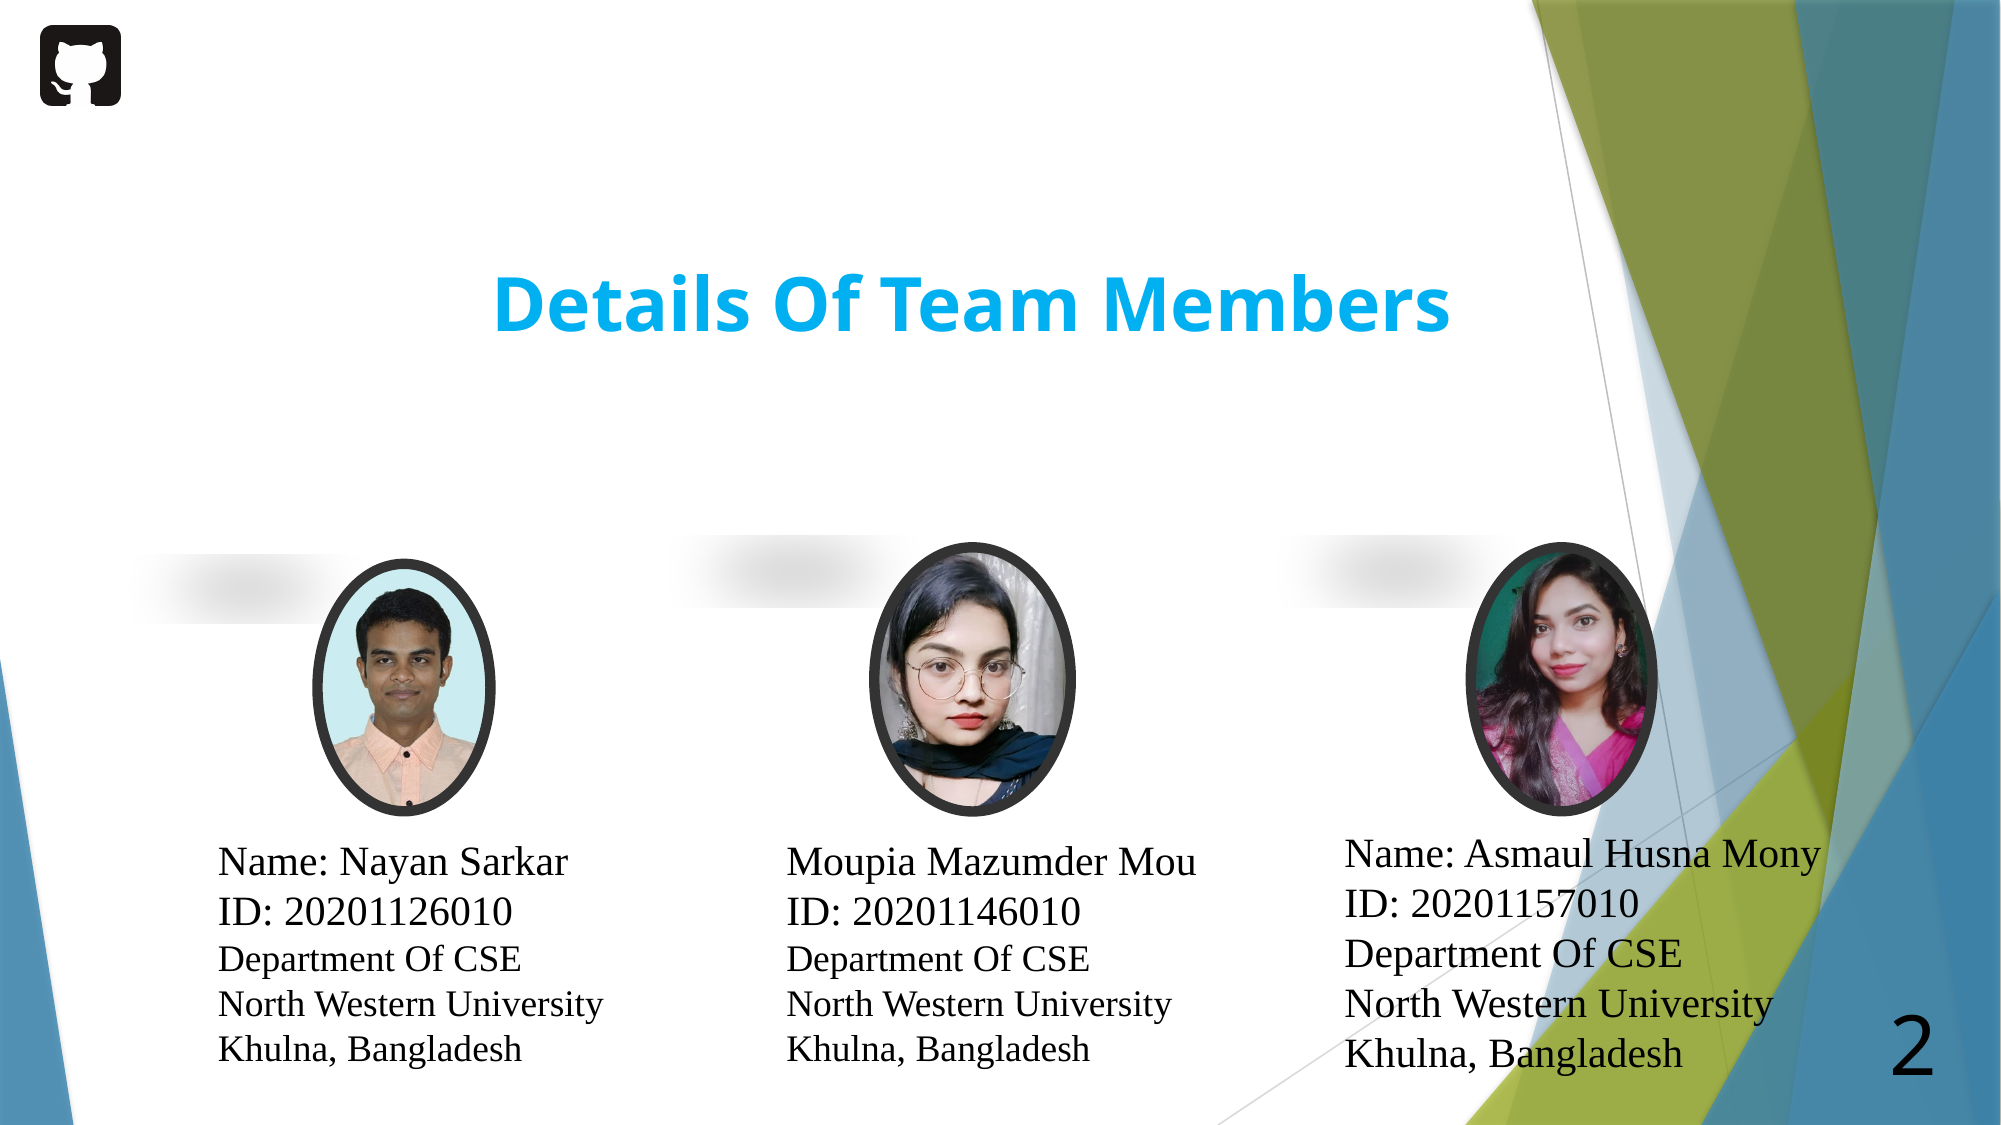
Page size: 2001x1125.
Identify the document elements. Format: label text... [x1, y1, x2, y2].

picture [873, 546, 1072, 812]
text_box Moupia Mazumder Mou ID: 20201146010 Department Of CSE North Western University Khulna, Bangladesh [771, 826, 1286, 1077]
text_box Details Of Team Members [476, 123, 1469, 417]
picture [39, 24, 122, 107]
text_box Name: Asmaul Husna Mony ID: 20201157010 Department Of CSE North Western University Khulna, Bangladesh [1329, 818, 1888, 1084]
picture [1470, 546, 1654, 812]
text_box Name: Nayan Sarkar ID: 20201126010 Department Of CSE North Western University Khulna, Bangladesh [203, 826, 647, 1077]
picture [316, 563, 491, 812]
slide_number 2 [1824, 1019, 1953, 1080]
